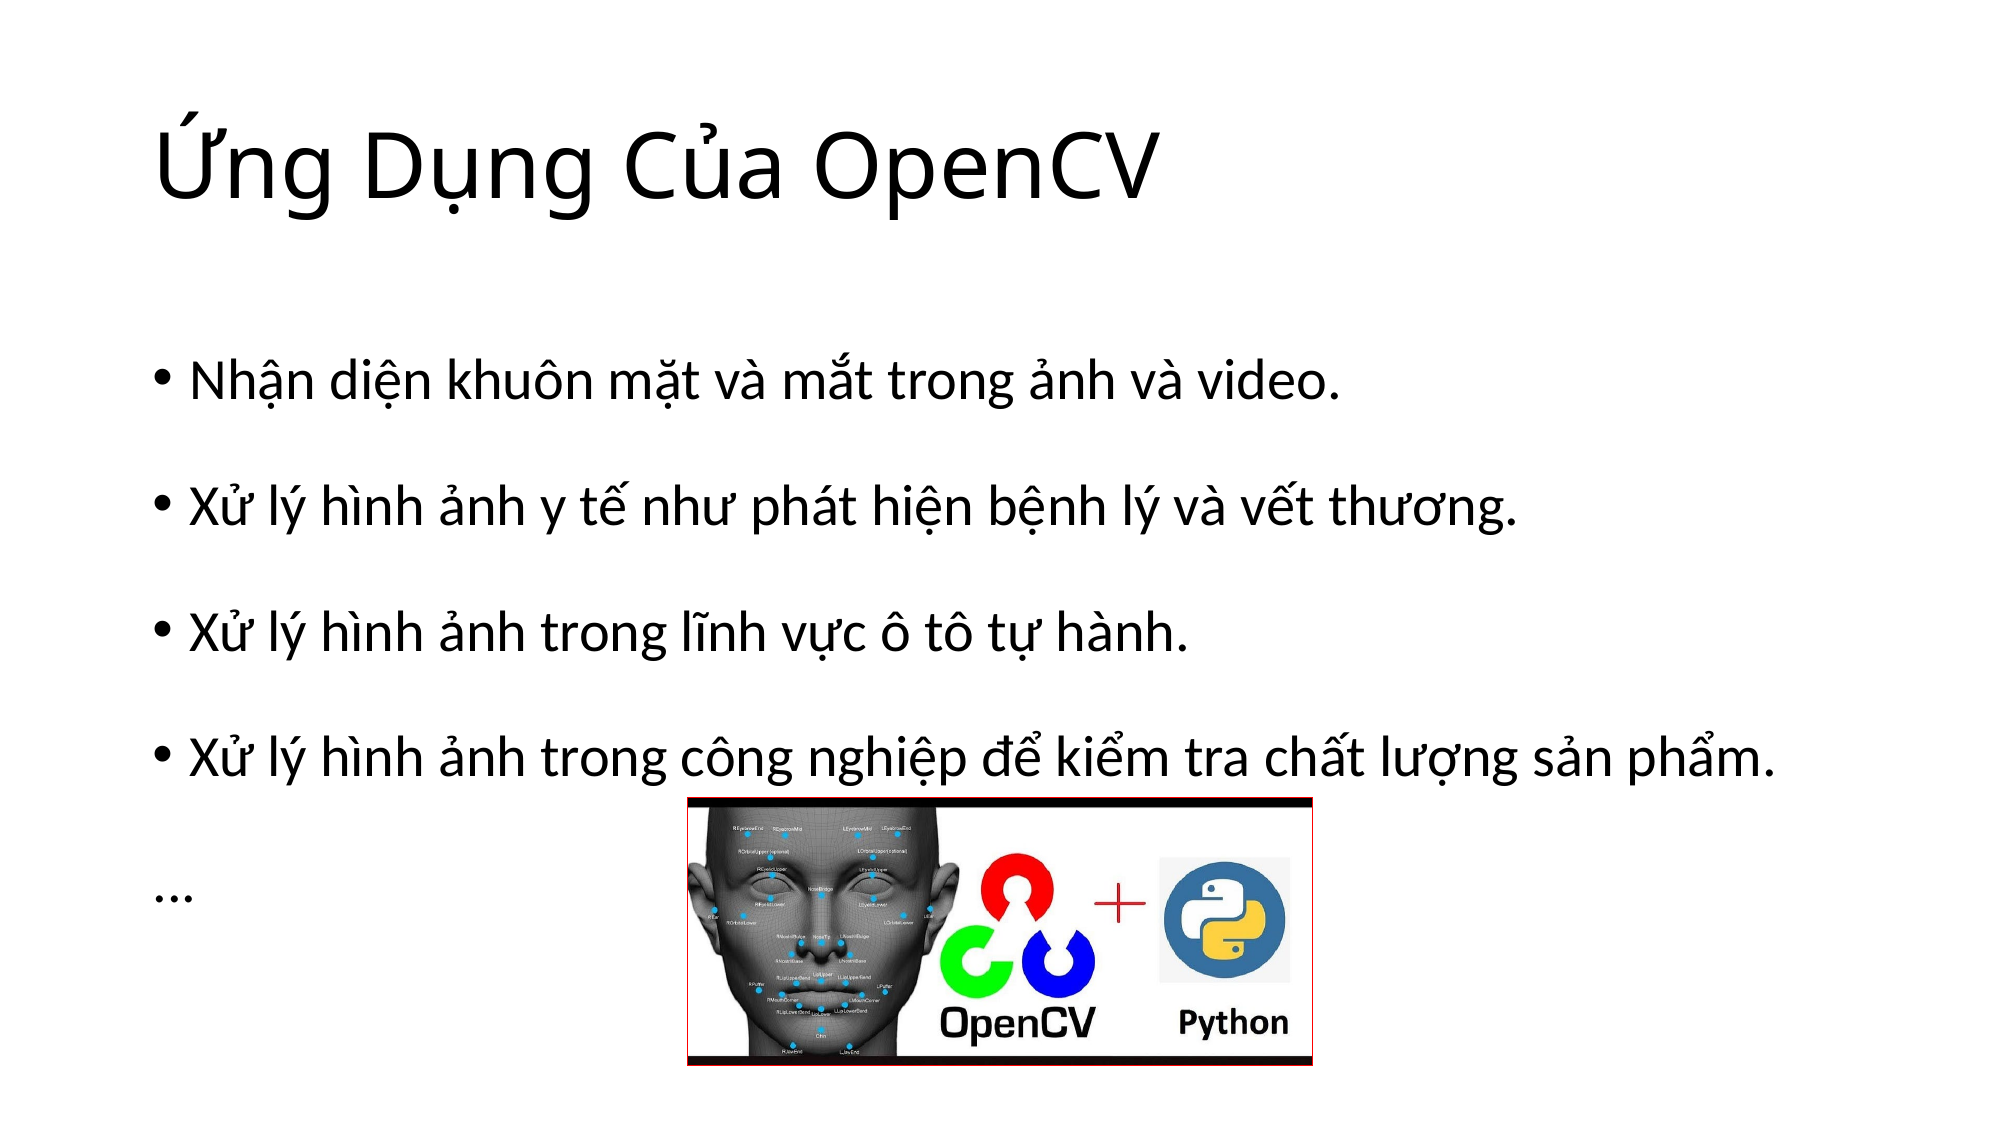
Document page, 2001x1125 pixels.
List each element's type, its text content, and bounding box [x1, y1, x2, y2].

list Nhận diện khuôn mặt và mắt trong ảnh và video. Xử lý hình ảnh y tế như phát hiện bệnh lý và vết thương. Xử lý hình ảnh trong lĩnh vực ô tô tự hành. Xử lý hình ảnh trong công nghiệp để kiểm tra chất lượng sản phẩm. ... [137, 299, 1957, 1014]
title Ứng Dụng Của OpenCV [137, 59, 1863, 278]
picture [687, 797, 1313, 1066]
